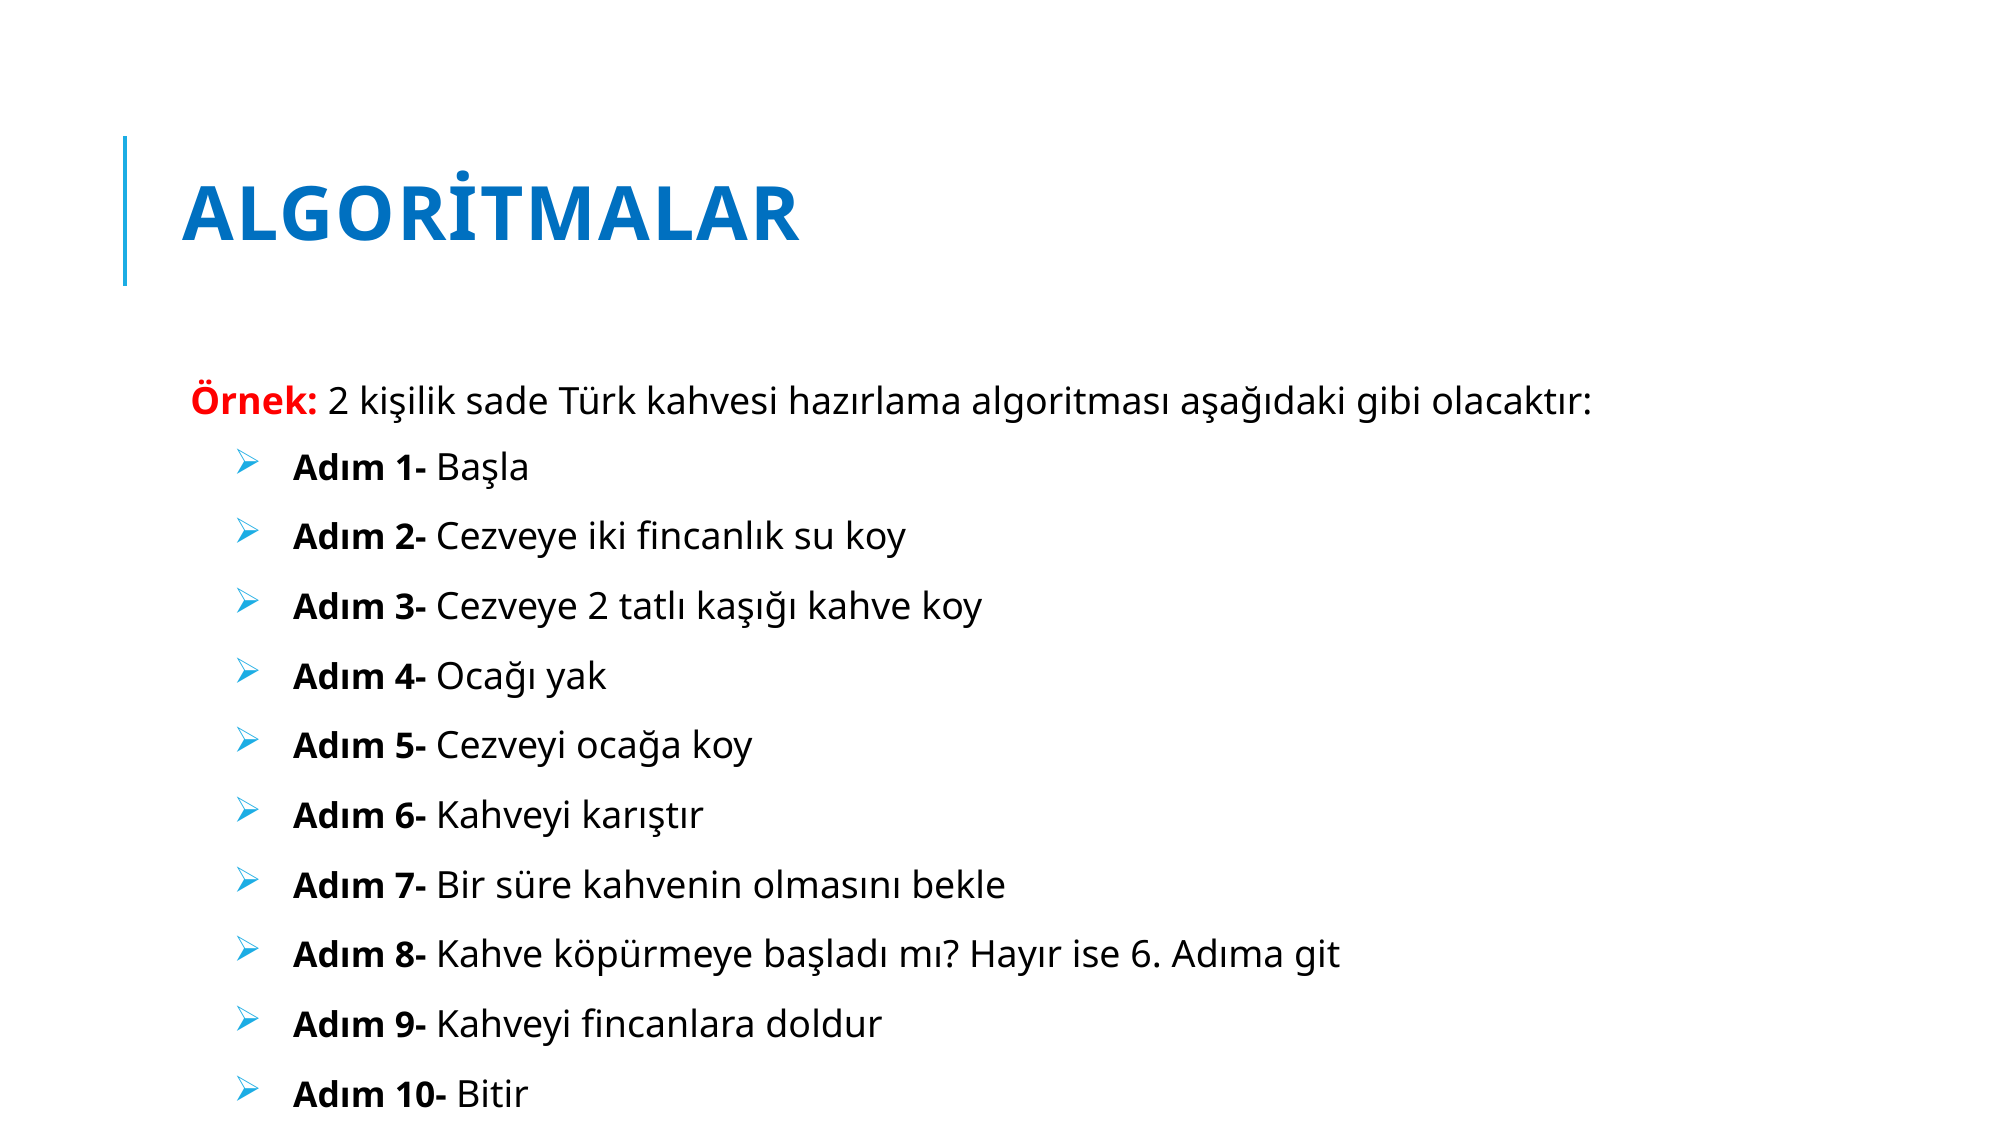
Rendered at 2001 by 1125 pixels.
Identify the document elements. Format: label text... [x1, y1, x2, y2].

title Algoritmalar [168, 96, 1763, 342]
list Örnek: 2 kişilik sade Türk kahvesi hazırlama algoritması aşağıdaki gibi olacaktır: Adım 1- Başla Adım 2- Cezveye iki fincanlık su koy Adım 3- Cezveye 2 tatlı kaşığı kahve koy Adım 4- Ocağı yak Adım 5- Cezveyi ocağa koy Adım 6- Kahveyi karıştır Adım 7- Bir süre kahvenin olmasını bekle Adım 8- Kahve köpürmeye başladı mı? Hayır ise 6. Adıma git Adım 9- Kahveyi fincanlara doldur Adım 10- Bitir [168, 375, 1763, 1125]
